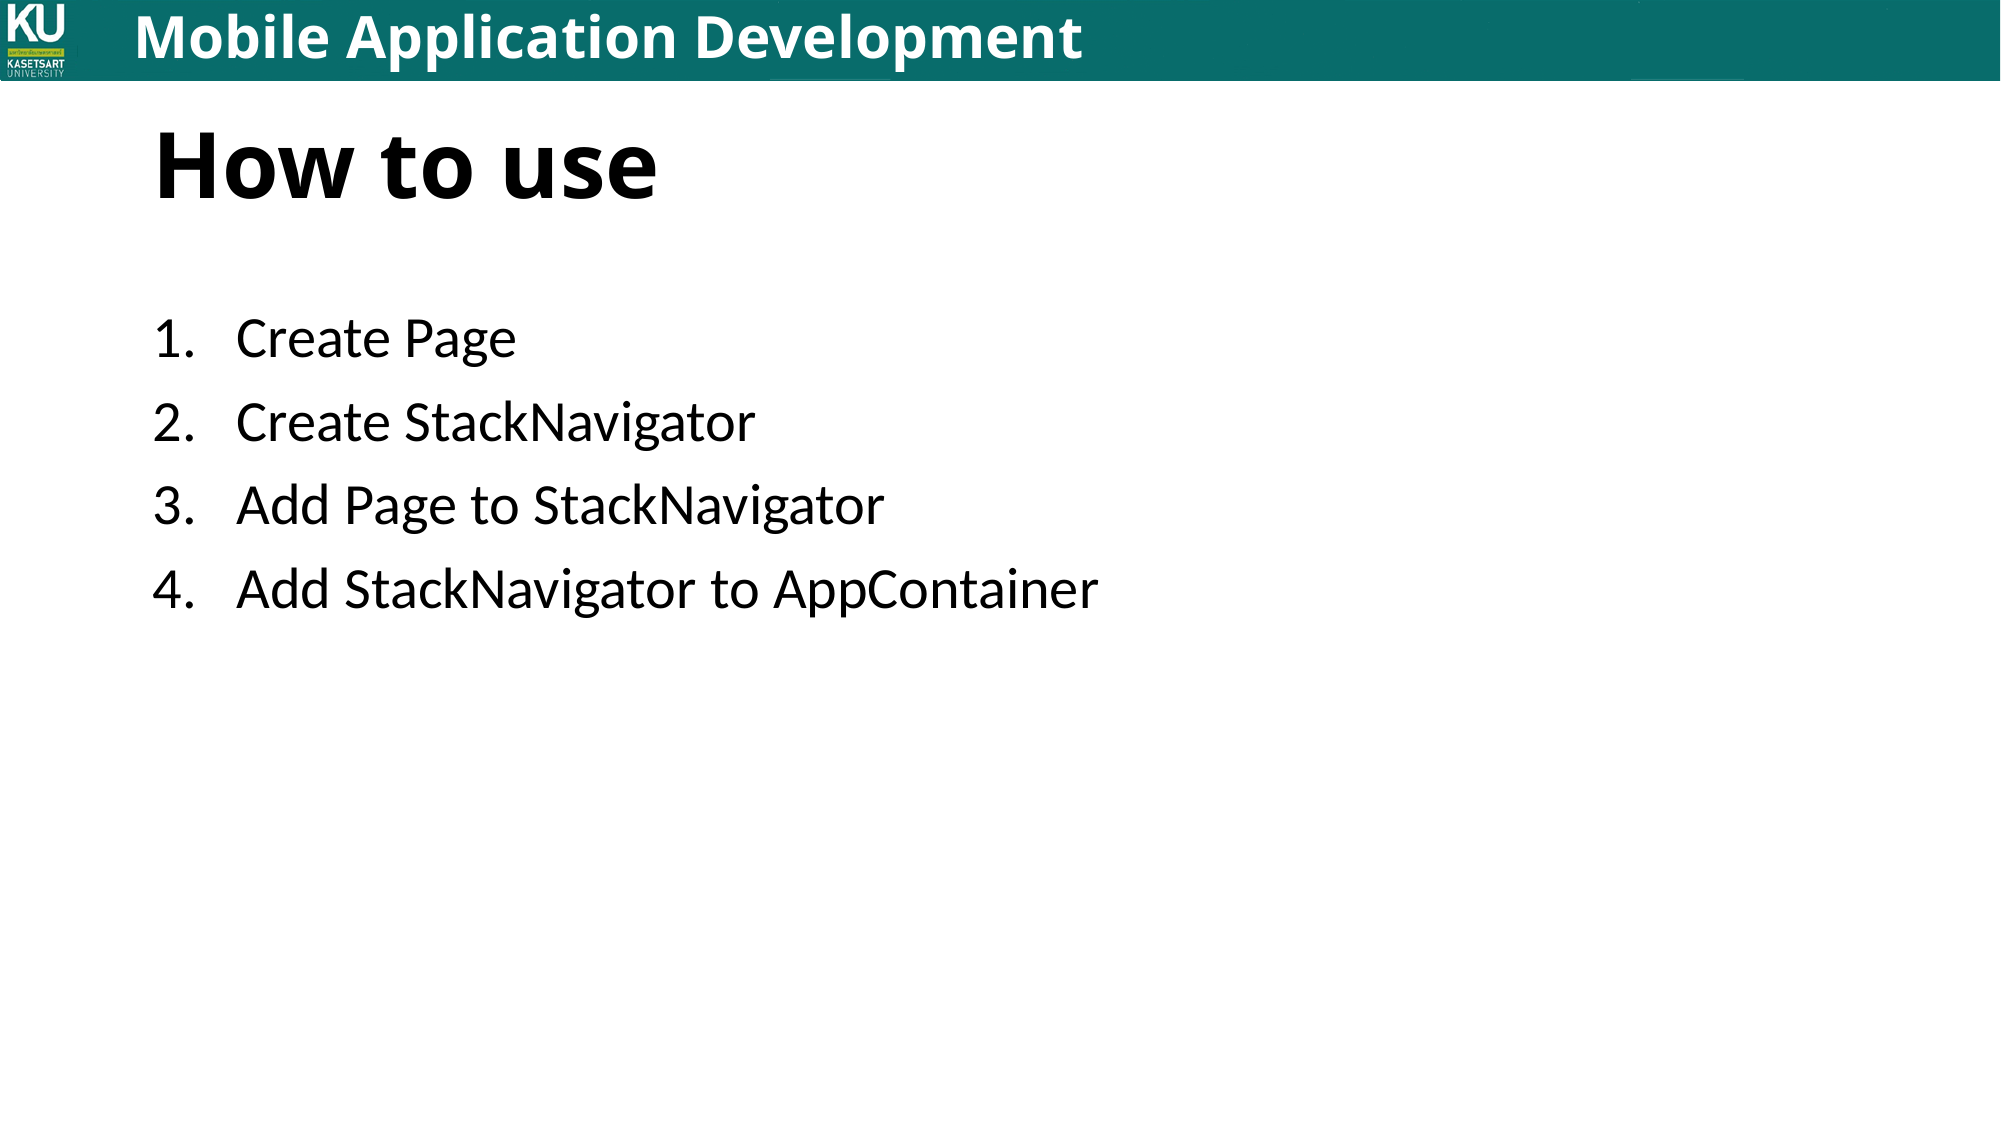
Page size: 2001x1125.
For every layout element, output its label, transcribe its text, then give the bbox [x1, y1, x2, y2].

picture [814, 32, 826, 38]
picture [615, 33, 629, 52]
picture [536, 43, 547, 52]
picture [904, 33, 916, 52]
list Create Page Create StackNavigator Add Page to StackNavigator Add StackNavigator to AppContainer [137, 299, 1863, 1014]
picture [237, 33, 249, 52]
picture [748, 32, 760, 38]
picture [997, 32, 1009, 38]
picture [436, 33, 448, 52]
picture [308, 32, 320, 38]
picture [866, 33, 880, 52]
picture [0, 0, 2001, 81]
picture [199, 33, 213, 52]
picture [399, 33, 411, 52]
title How to use [137, 59, 1863, 278]
